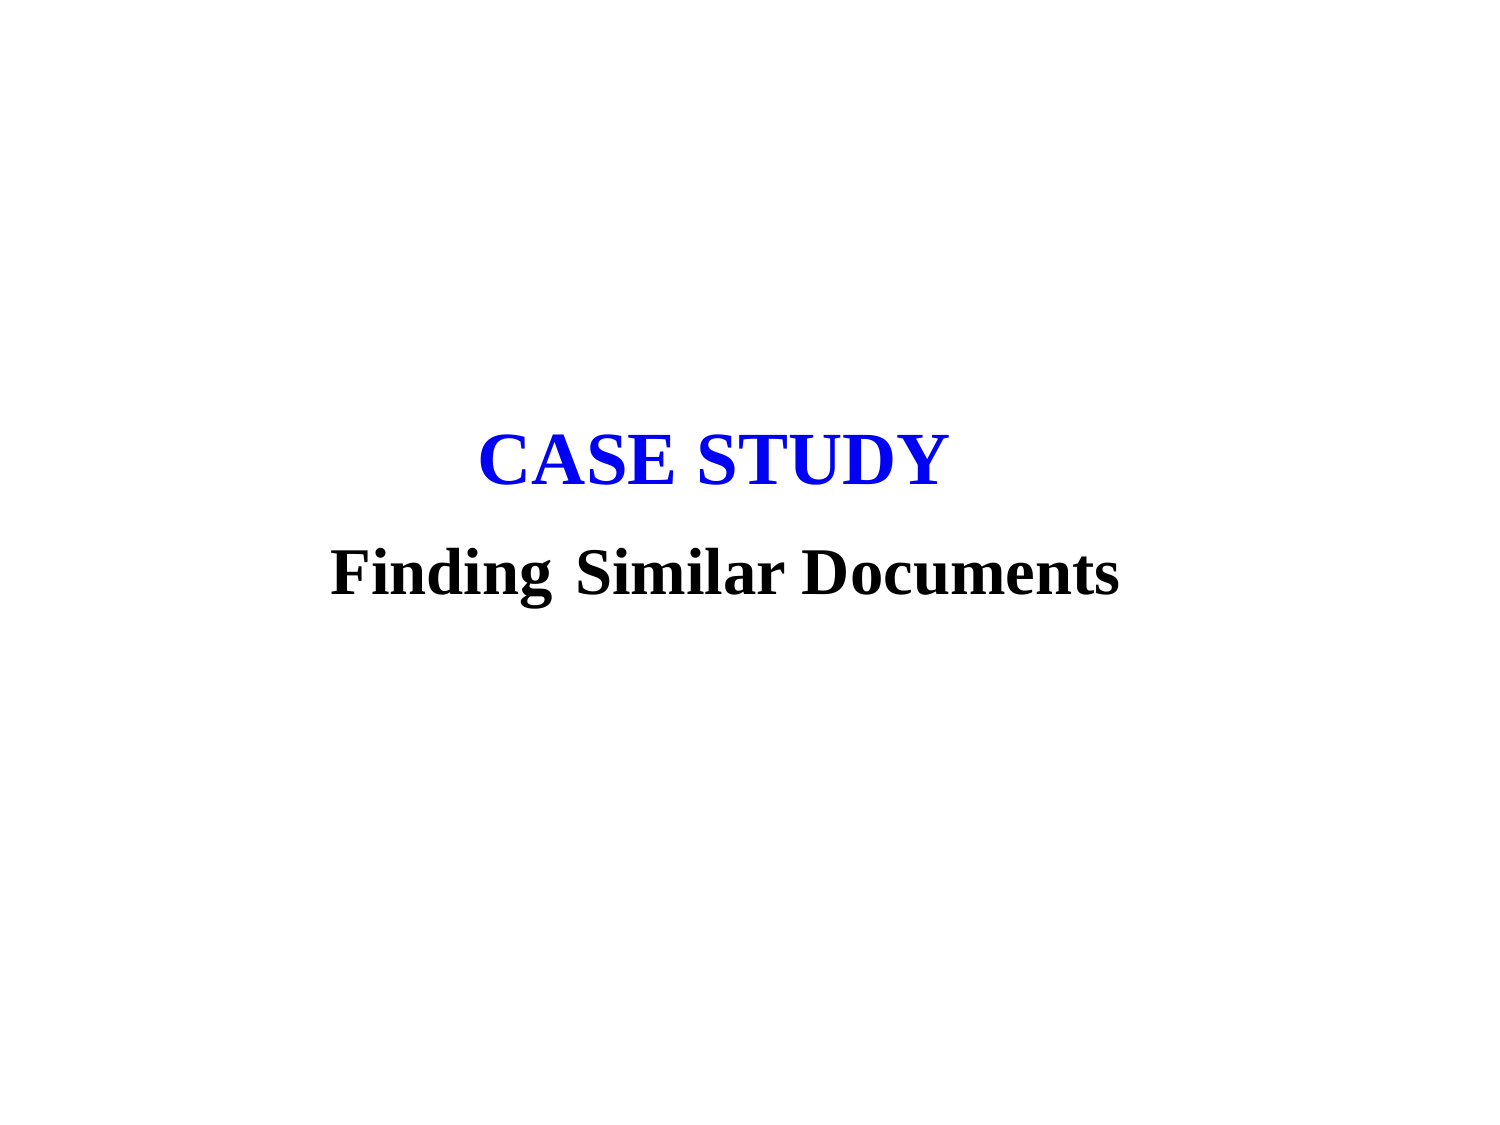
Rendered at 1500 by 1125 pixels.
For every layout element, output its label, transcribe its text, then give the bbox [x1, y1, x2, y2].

title CASE STUDY Finding Similar Documents [88, 385, 1364, 646]
